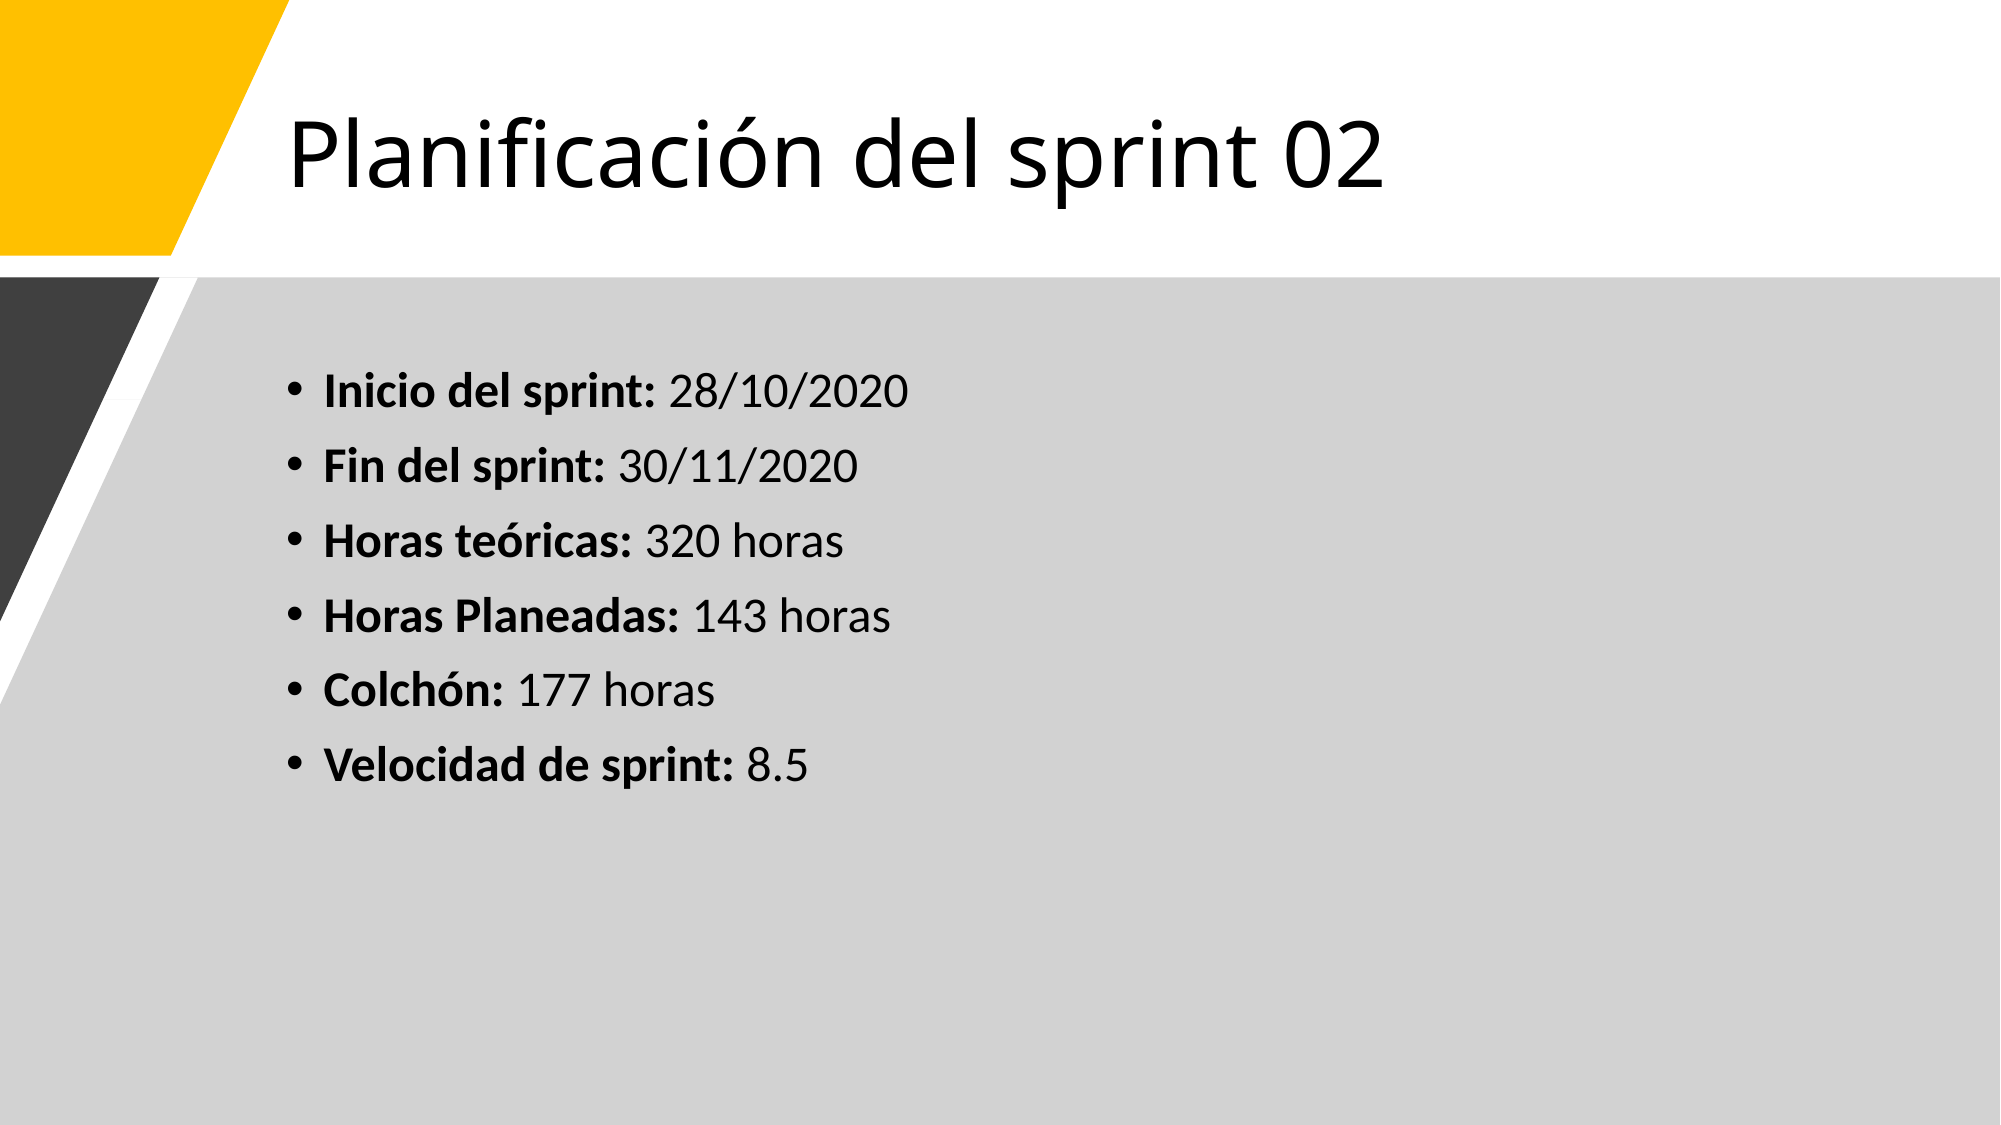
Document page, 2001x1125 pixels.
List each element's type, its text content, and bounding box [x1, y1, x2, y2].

text_box [0, 276, 2000, 1125]
text_box [0, 276, 162, 622]
title Planificación del sprint 02 [271, 60, 1808, 255]
text_box [0, 0, 291, 257]
list Inicio del sprint: 28/10/2020 Fin del sprint: 30/11/2020 Horas teóricas: 320 horas Horas Planeadas: 143 horas Colchón: 177 horas Velocidad de sprint: 8.5 [271, 356, 1808, 1020]
